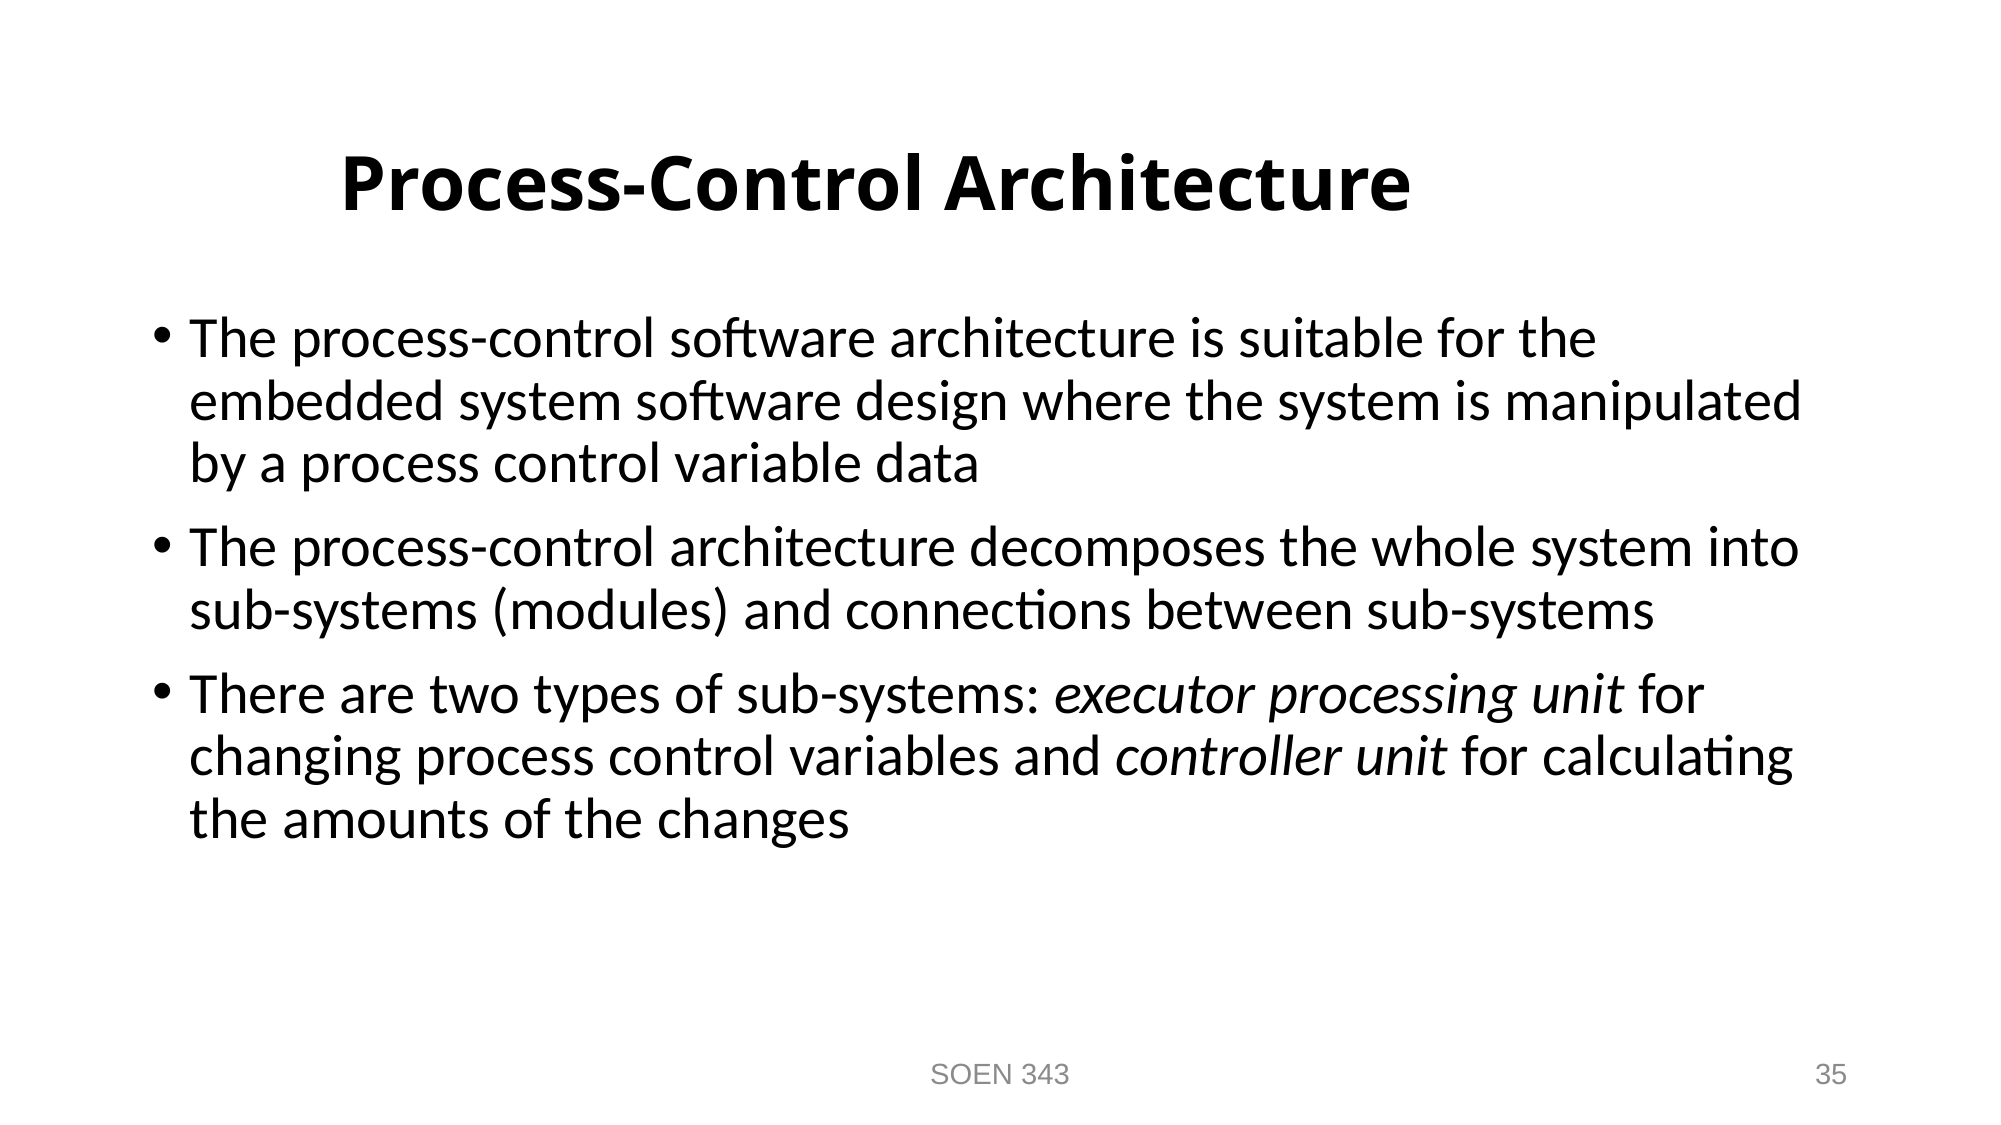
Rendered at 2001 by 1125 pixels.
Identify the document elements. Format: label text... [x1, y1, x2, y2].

slide_number 35 [1412, 1042, 1863, 1103]
footer SOEN 343 [662, 1042, 1338, 1103]
title Process-Control Architecture [324, 137, 1675, 299]
list The process-control software architecture is suitable for the embedded system software design where the system is manipulated by a process control variable data The process-control architecture decomposes the whole system into sub-systems (modules) and connections between sub-systems There are two types of sub-systems: executor processing unit for changing process control variables and controller unit for calculating the amounts of the changes [137, 299, 1863, 1014]
